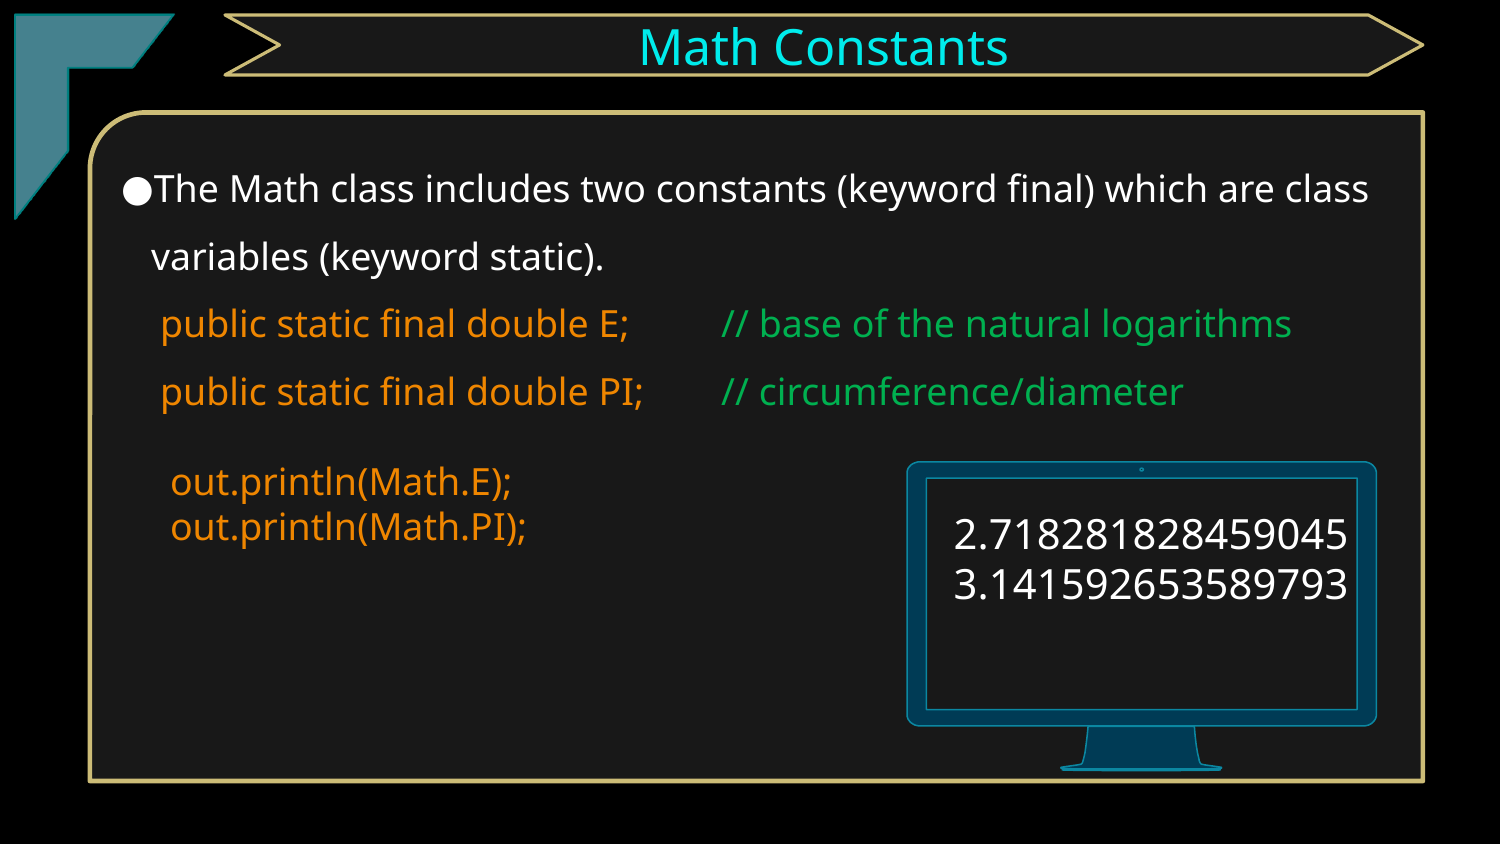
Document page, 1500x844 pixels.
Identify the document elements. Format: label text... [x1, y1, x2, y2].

picture [0, 0, 1500, 844]
text_box TClark [15, 15, 174, 219]
text_box Math Constants [224, 14, 1423, 75]
text_box [907, 461, 1377, 771]
text_box The Math class includes two constants (keyword final) which are class variables (keyword static). public static final double E; // base of the natural logarithms public static final double PI; // circumference/diameter out.println(Math.E); out.println(Math.PI); [89, 112, 1423, 782]
text_box 2.718281828459045 3.141592653589793 [938, 500, 1392, 615]
